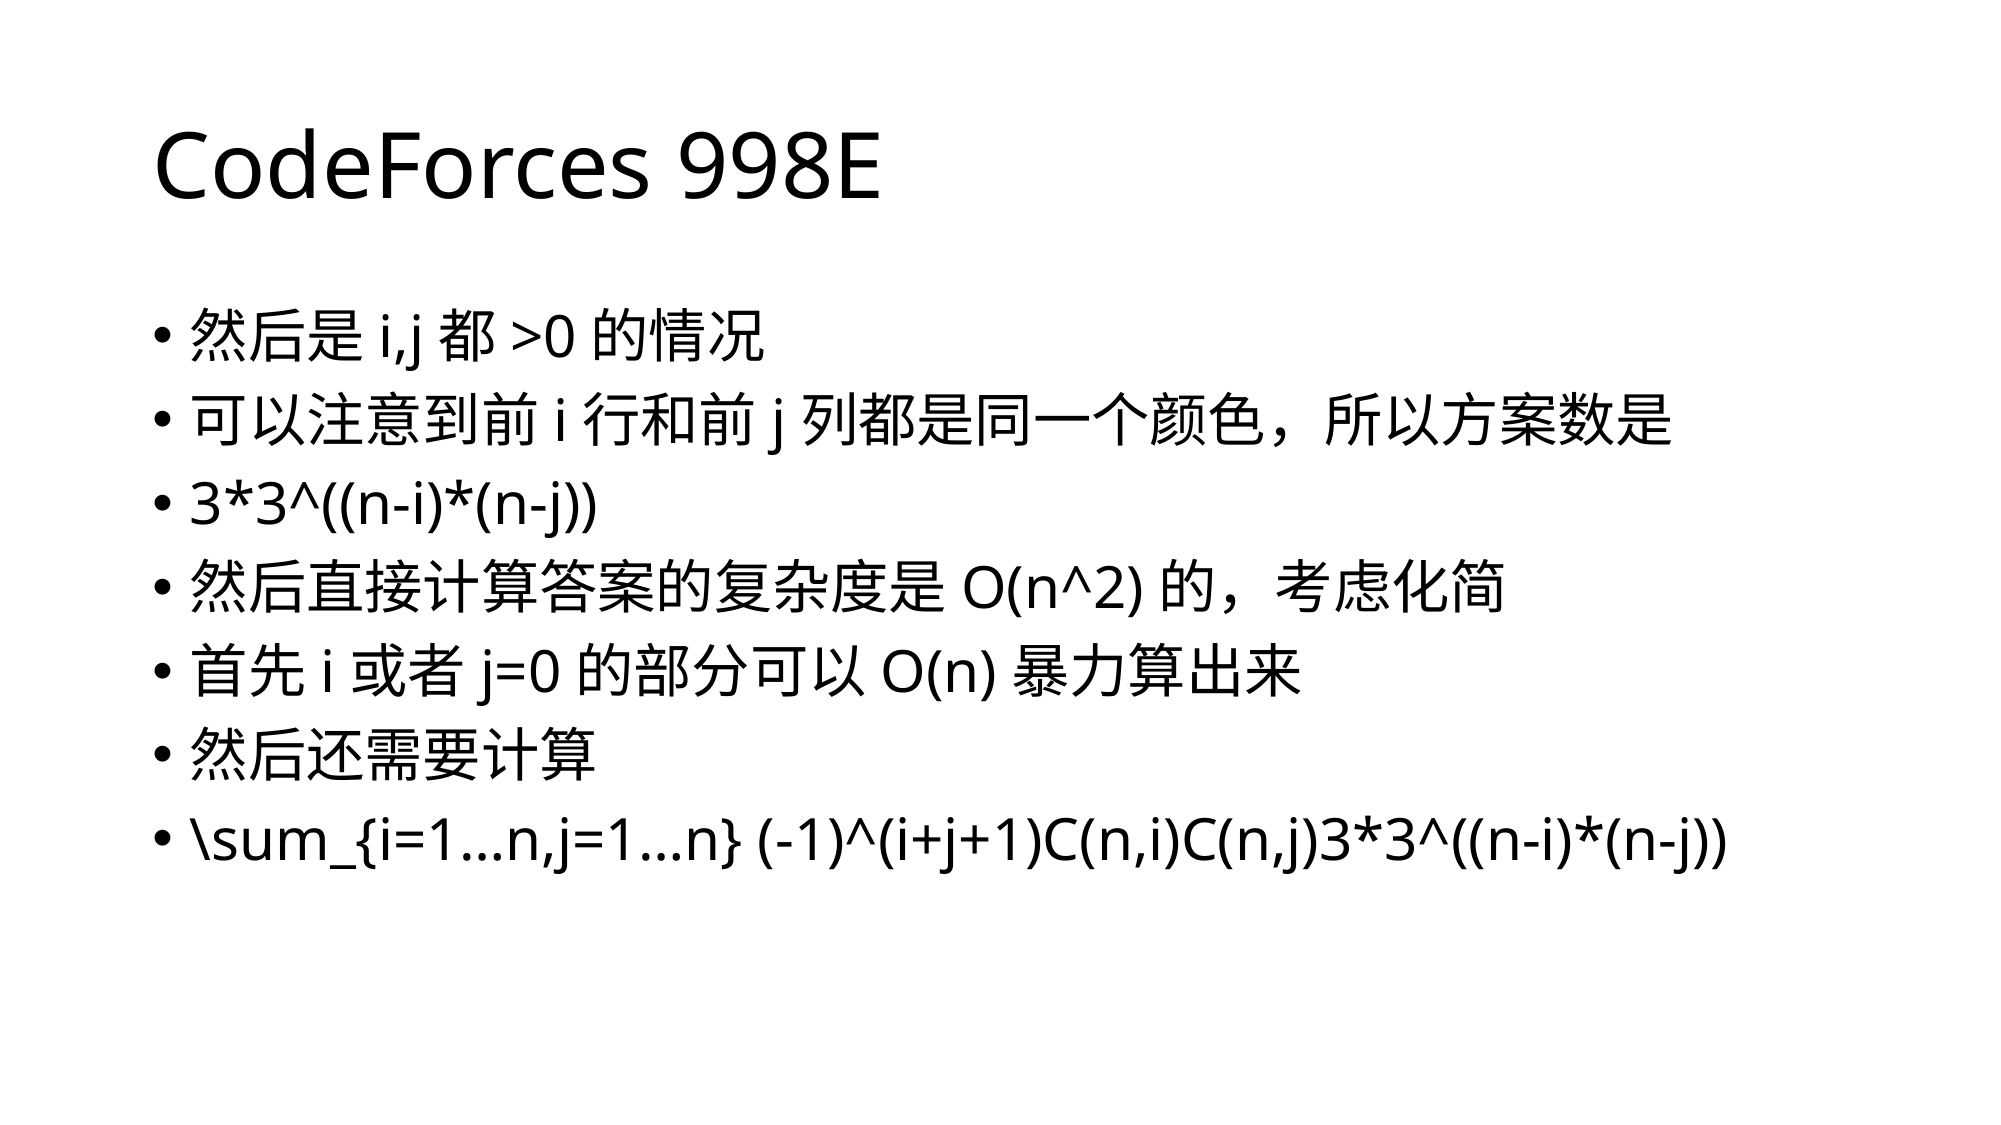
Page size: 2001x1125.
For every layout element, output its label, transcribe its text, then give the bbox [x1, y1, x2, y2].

title CodeForces 998E [137, 59, 1863, 278]
list 然后是i,j都>0的情况 可以注意到前i行和前j列都是同一个颜色，所以方案数是 3*3^((n-i)*(n-j)) 然后直接计算答案的复杂度是O(n^2)的，考虑化简 首先i或者j=0的部分可以O(n)暴力算出来 然后还需要计算 \sum_{i=1…n,j=1…n} (-1)^(i+j+1)C(n,i)C(n,j)3*3^((n-i)*(n-j)) [137, 299, 1863, 1014]
